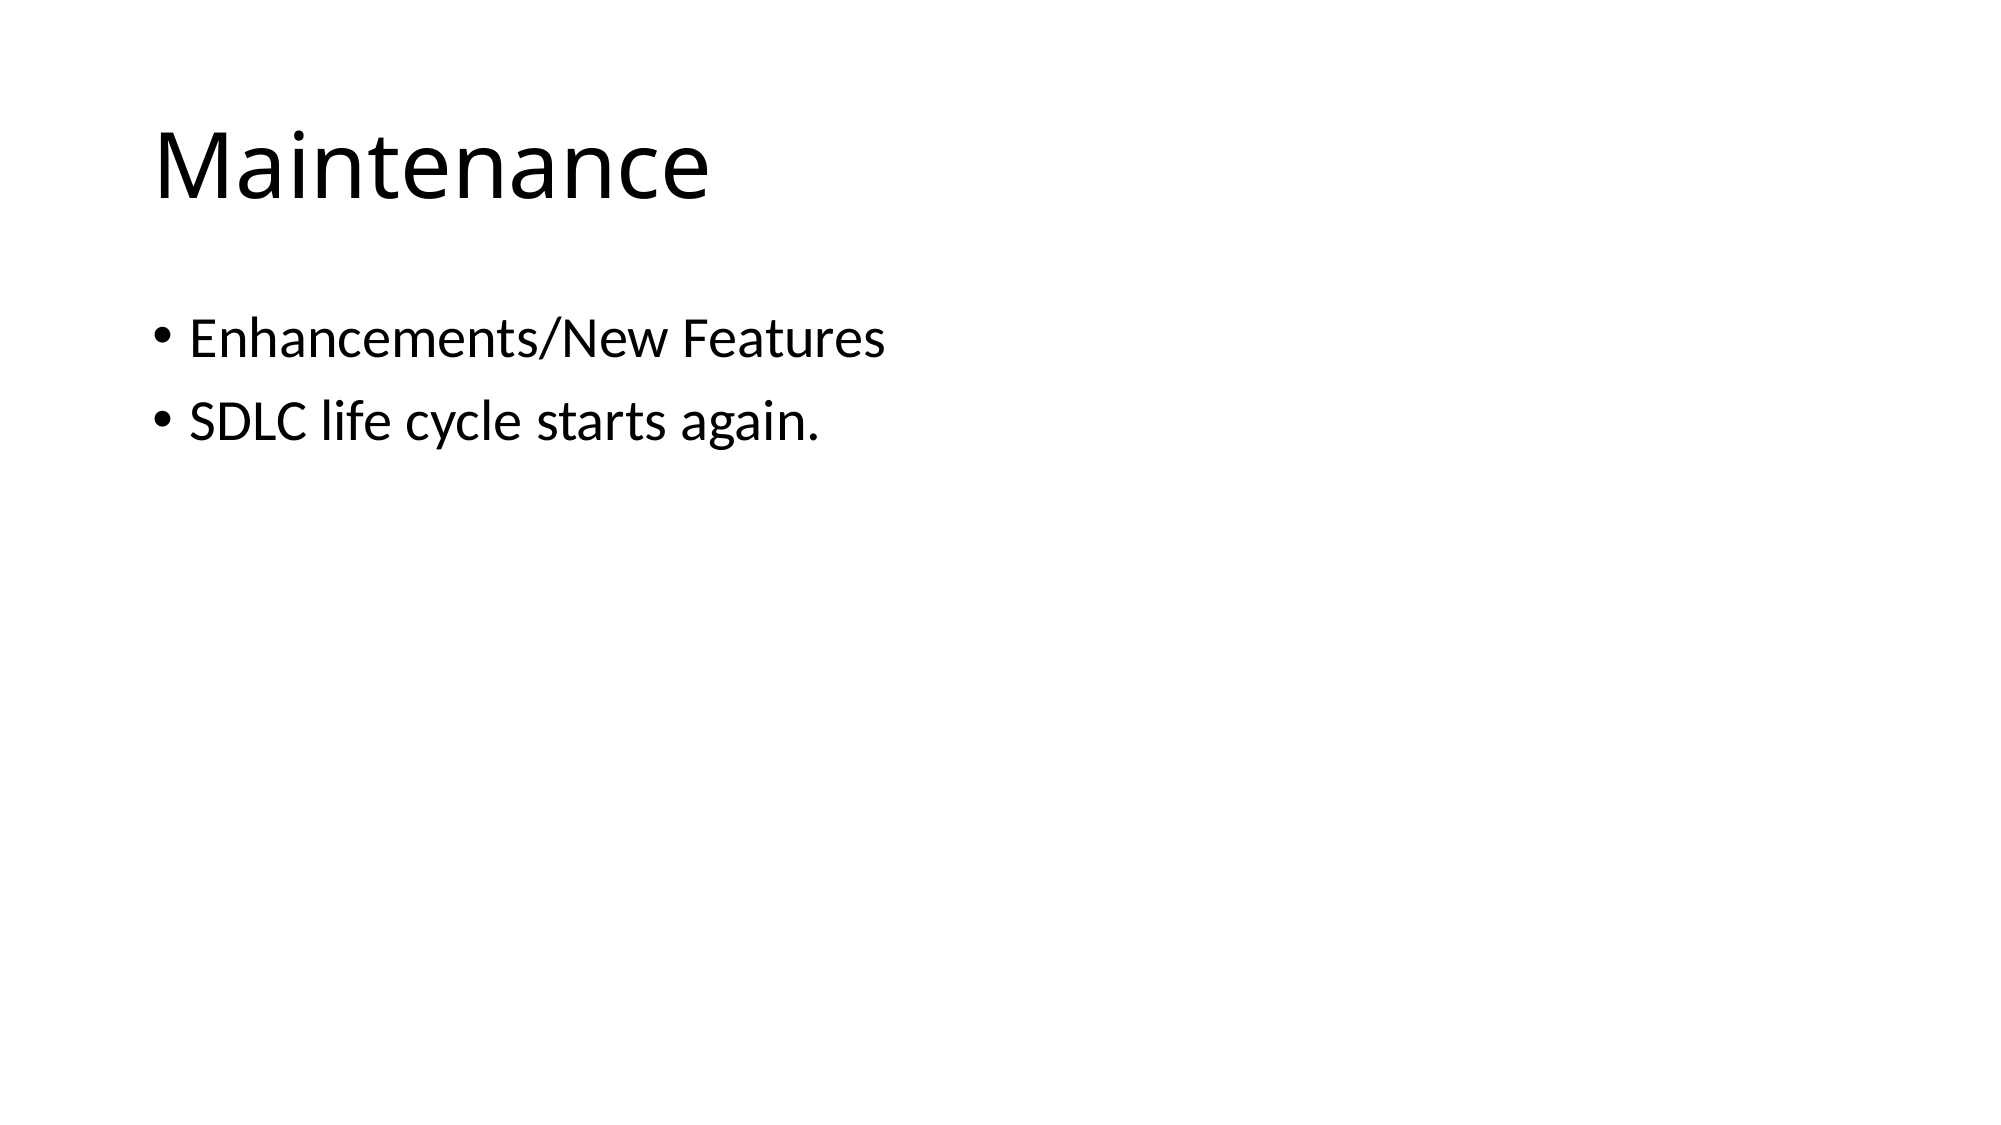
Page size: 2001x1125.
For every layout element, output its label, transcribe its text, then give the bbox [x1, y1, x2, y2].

title Maintenance [137, 59, 1863, 278]
list Enhancements/New Features SDLC life cycle starts again. [137, 299, 1863, 1014]
